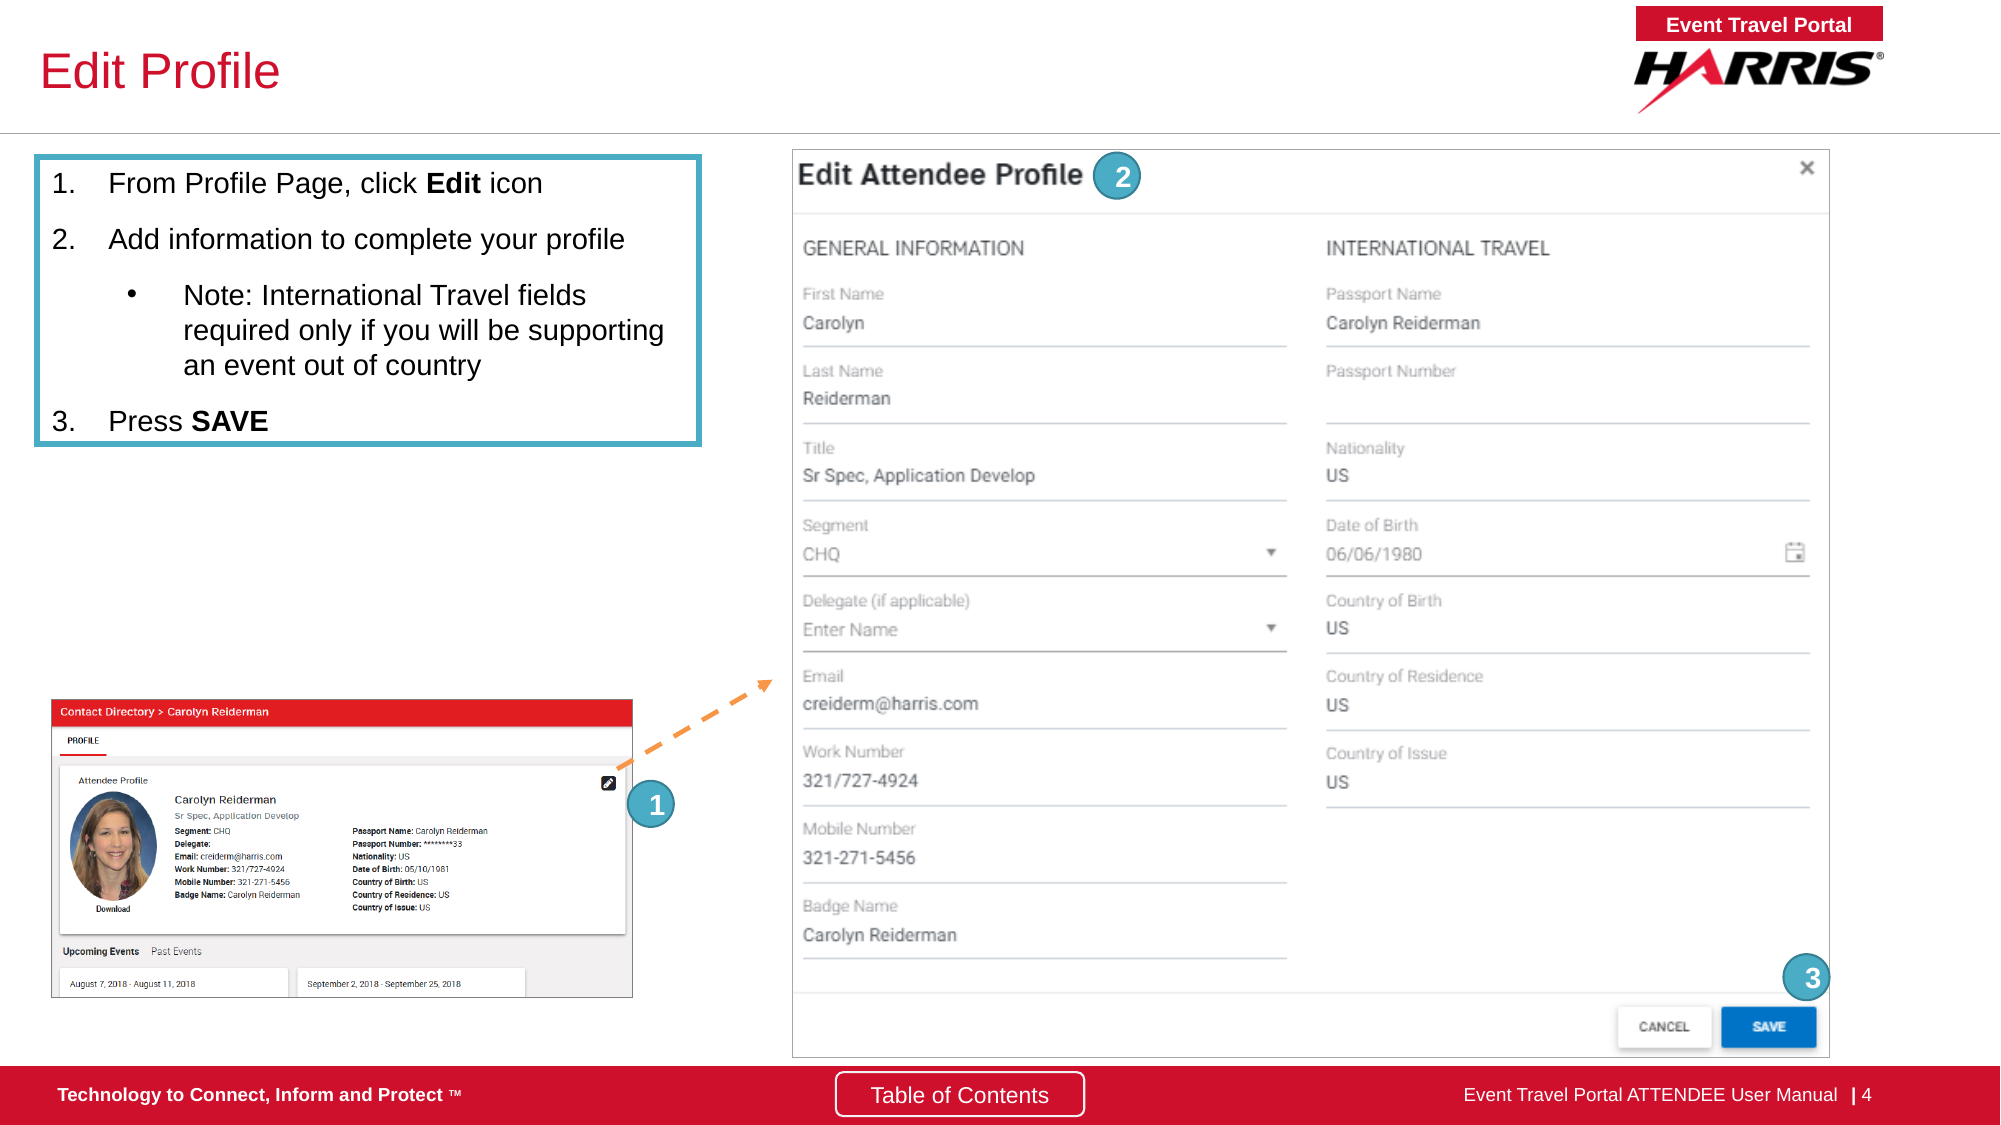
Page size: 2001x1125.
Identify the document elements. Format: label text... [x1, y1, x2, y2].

picture [51, 699, 633, 998]
text_box From Profile Page, click Edit icon Add information to complete your profile Note: International Travel fields required only if you will be supporting an event out of country Press SAVE [37, 157, 699, 445]
text_box 1 [633, 779, 675, 828]
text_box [617, 679, 773, 769]
title Edit Profile [24, 12, 1485, 133]
picture [1634, 48, 1884, 114]
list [792, 149, 1830, 1058]
